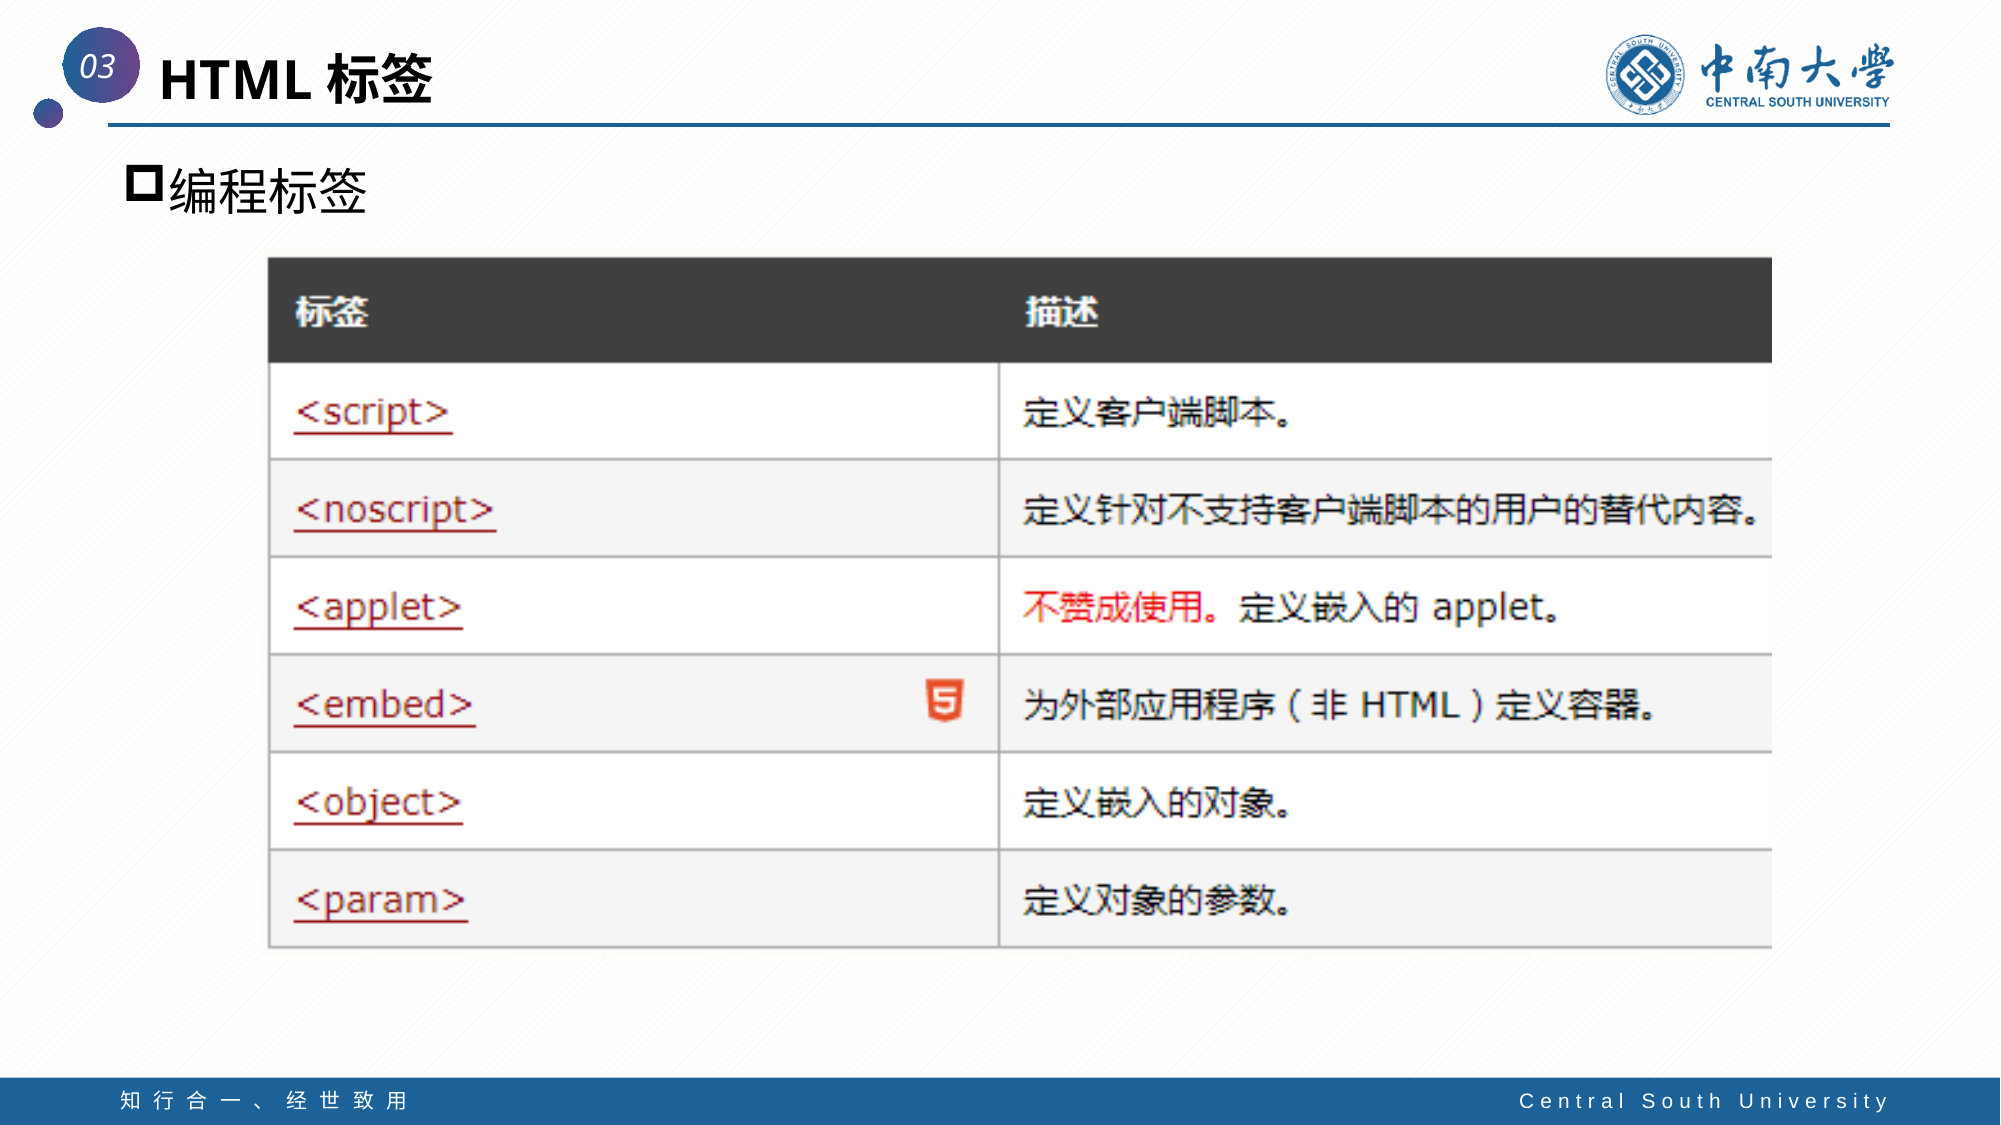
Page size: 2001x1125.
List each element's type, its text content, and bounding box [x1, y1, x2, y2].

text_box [33, 26, 153, 128]
text_box HTML标签 [158, 0, 1050, 118]
picture [1595, 28, 1907, 121]
text_box 编程标签 [107, 129, 754, 222]
text_box Central South University [1504, 1080, 1902, 1120]
text_box 知行合一、经世致用 [105, 1080, 423, 1120]
picture [261, 248, 1772, 957]
text_box [0, 1077, 2000, 1125]
